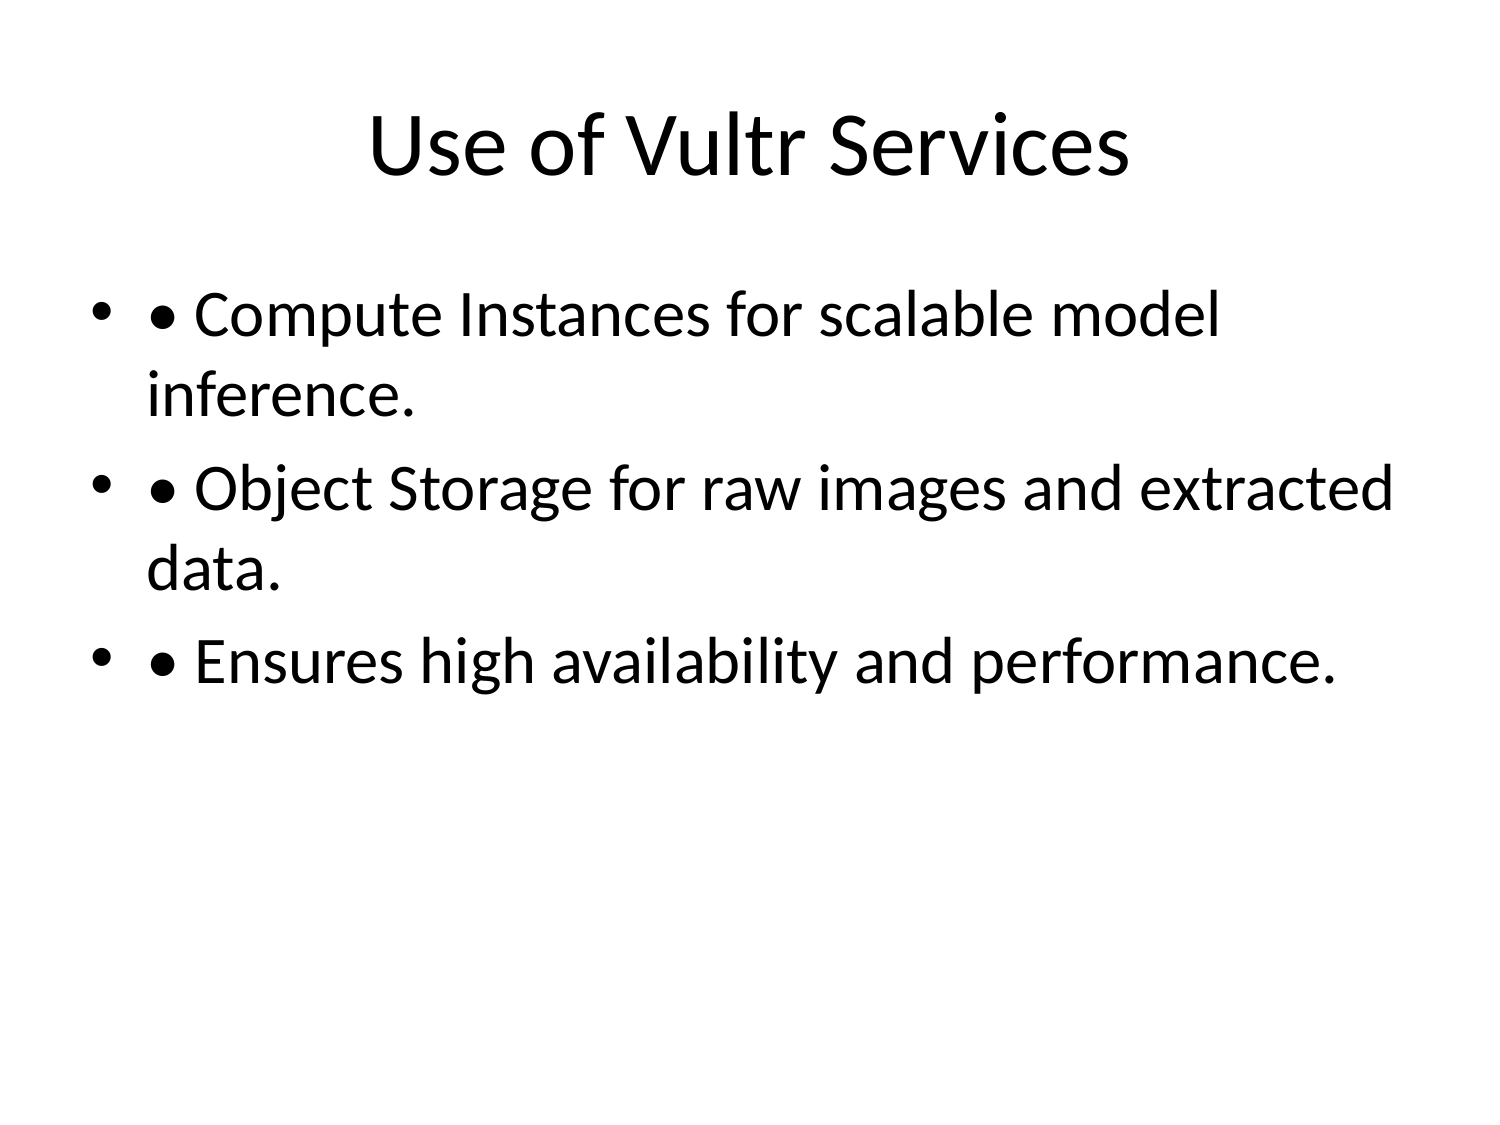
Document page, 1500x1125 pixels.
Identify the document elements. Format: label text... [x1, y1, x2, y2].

title Use of Vultr Services [75, 45, 1425, 233]
list • Compute Instances for scalable model inference. • Object Storage for raw images and extracted data. • Ensures high availability and performance. [75, 262, 1425, 1005]
